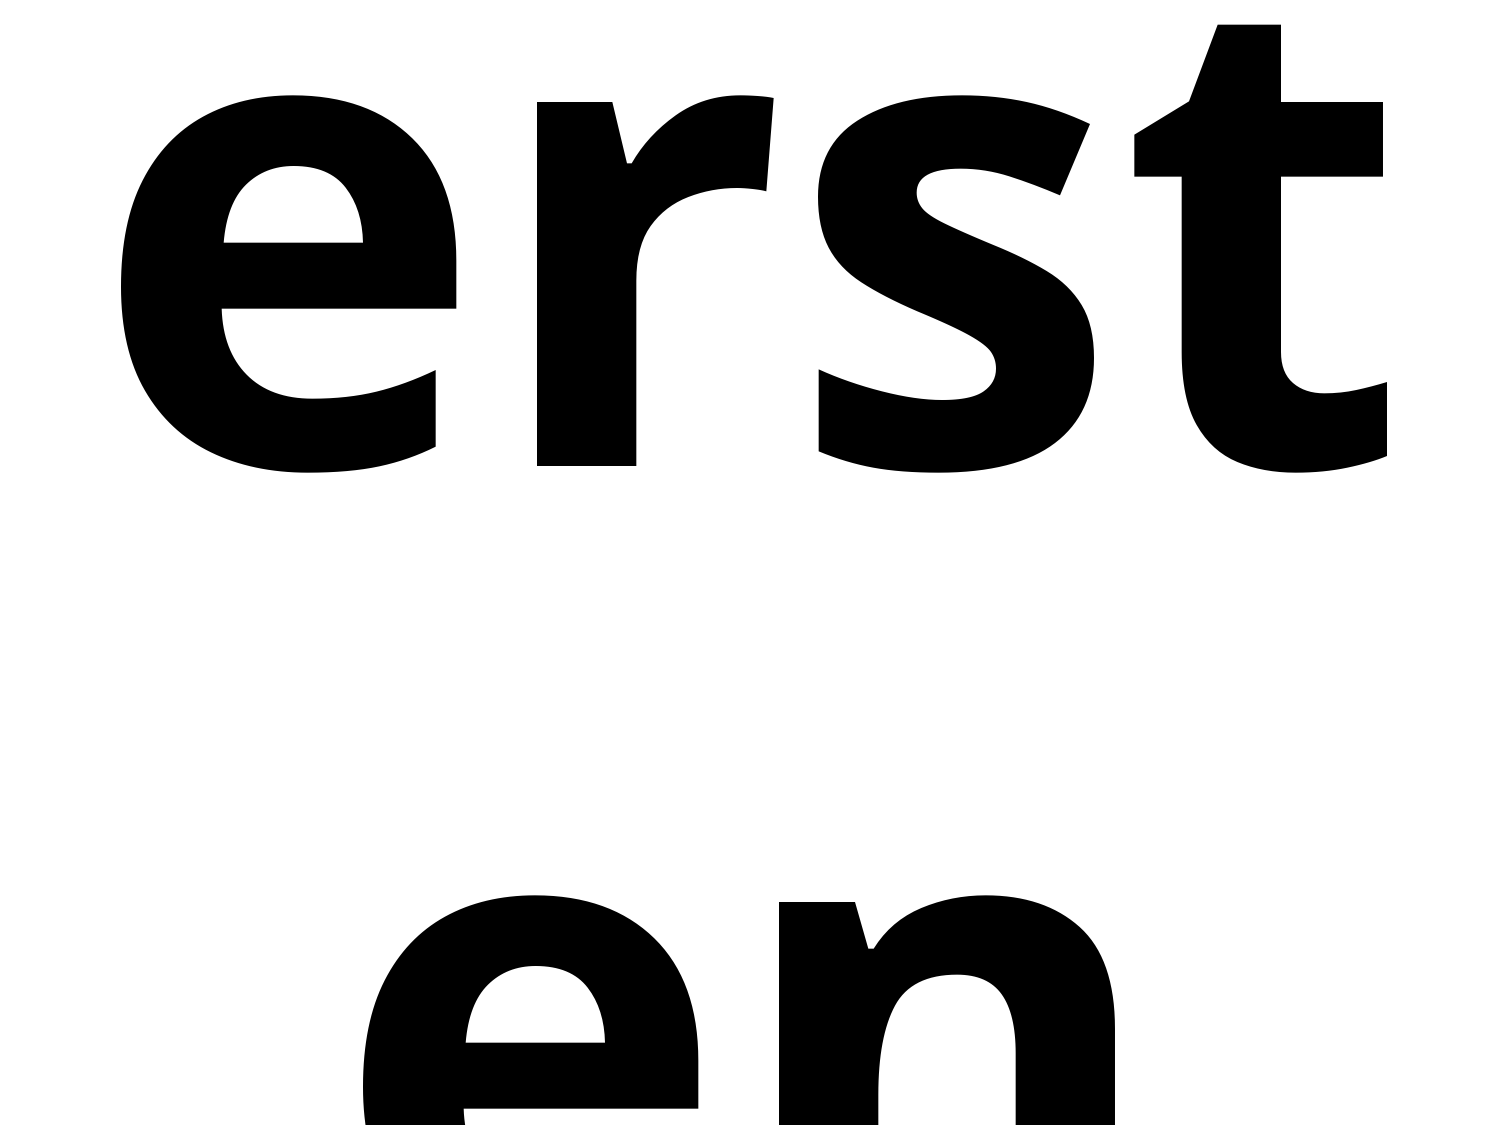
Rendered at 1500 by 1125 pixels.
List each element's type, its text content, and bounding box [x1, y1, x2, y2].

text_box ersten [74, 149, 1425, 1050]
